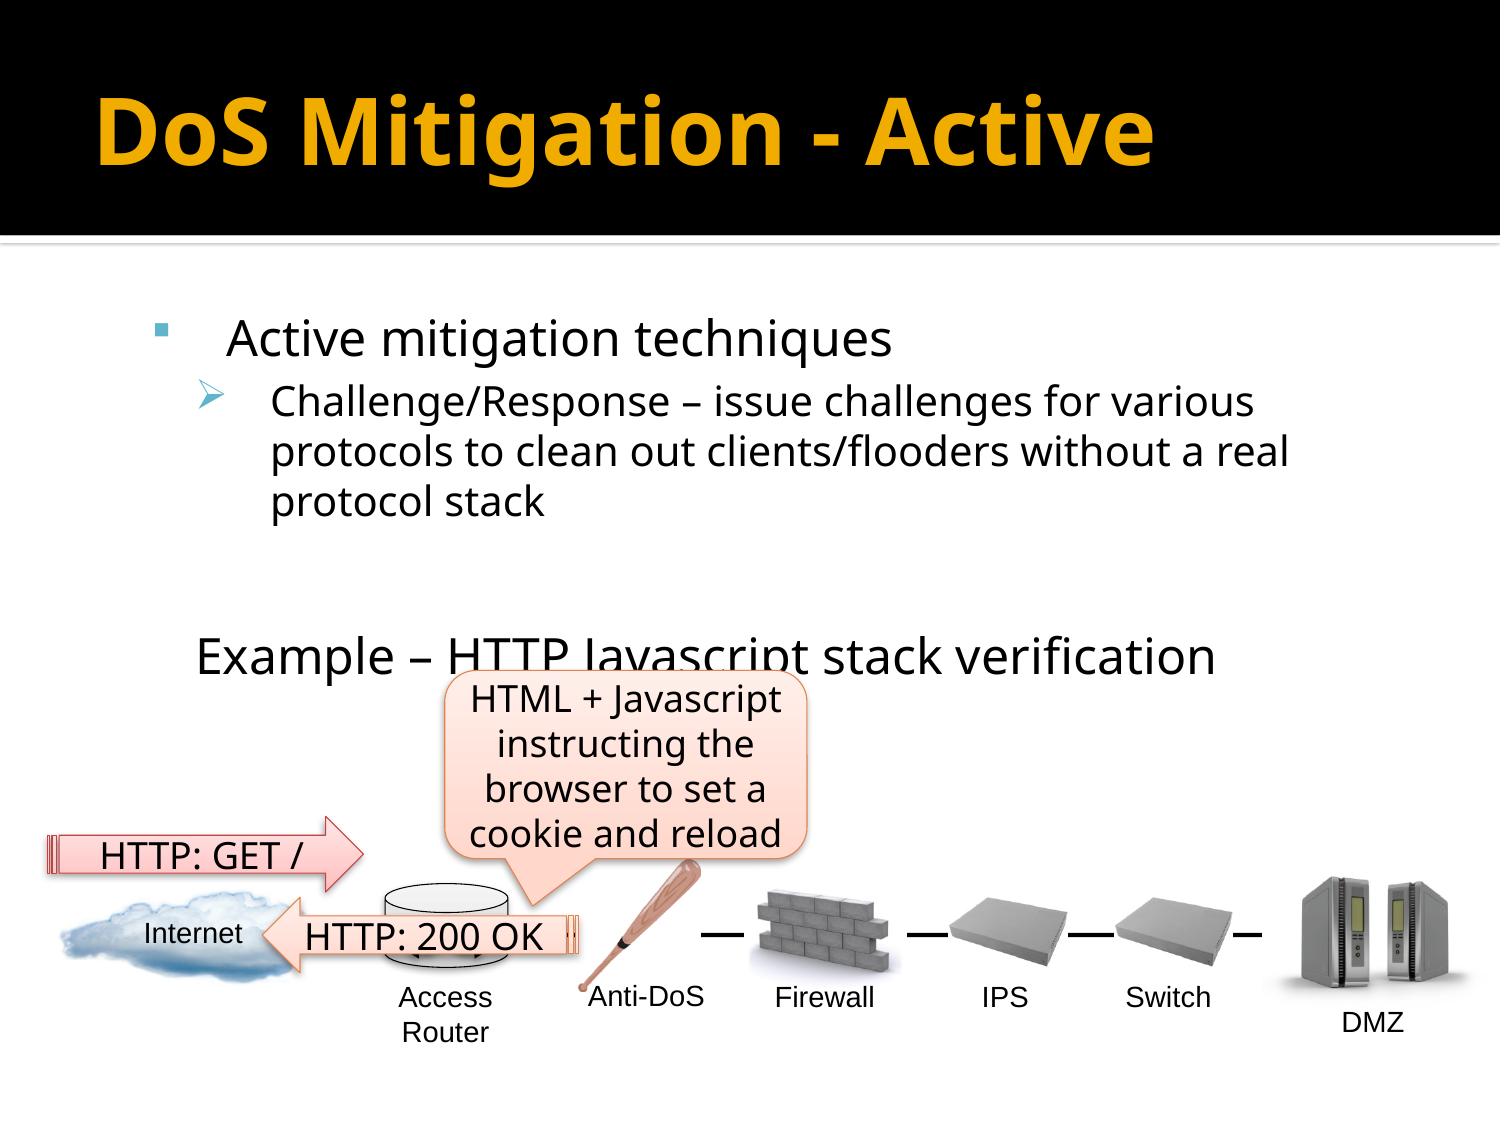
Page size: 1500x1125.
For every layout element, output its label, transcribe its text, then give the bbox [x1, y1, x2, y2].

picture [578, 859, 701, 992]
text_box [57, 858, 1488, 1057]
text_box HTML + Javascript instructing the browser to set a cookie and reload [444, 669, 808, 856]
text_box HTTP: GET / [58, 815, 364, 857]
title DoS Mitigation - Active [77, 25, 1428, 231]
list Active mitigation techniques Challenge/Response – issue challenges for various protocols to clean out clients/flooders without a real protocol stack Example – HTTP Javascript stack verification [75, 291, 1425, 856]
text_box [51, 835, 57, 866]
